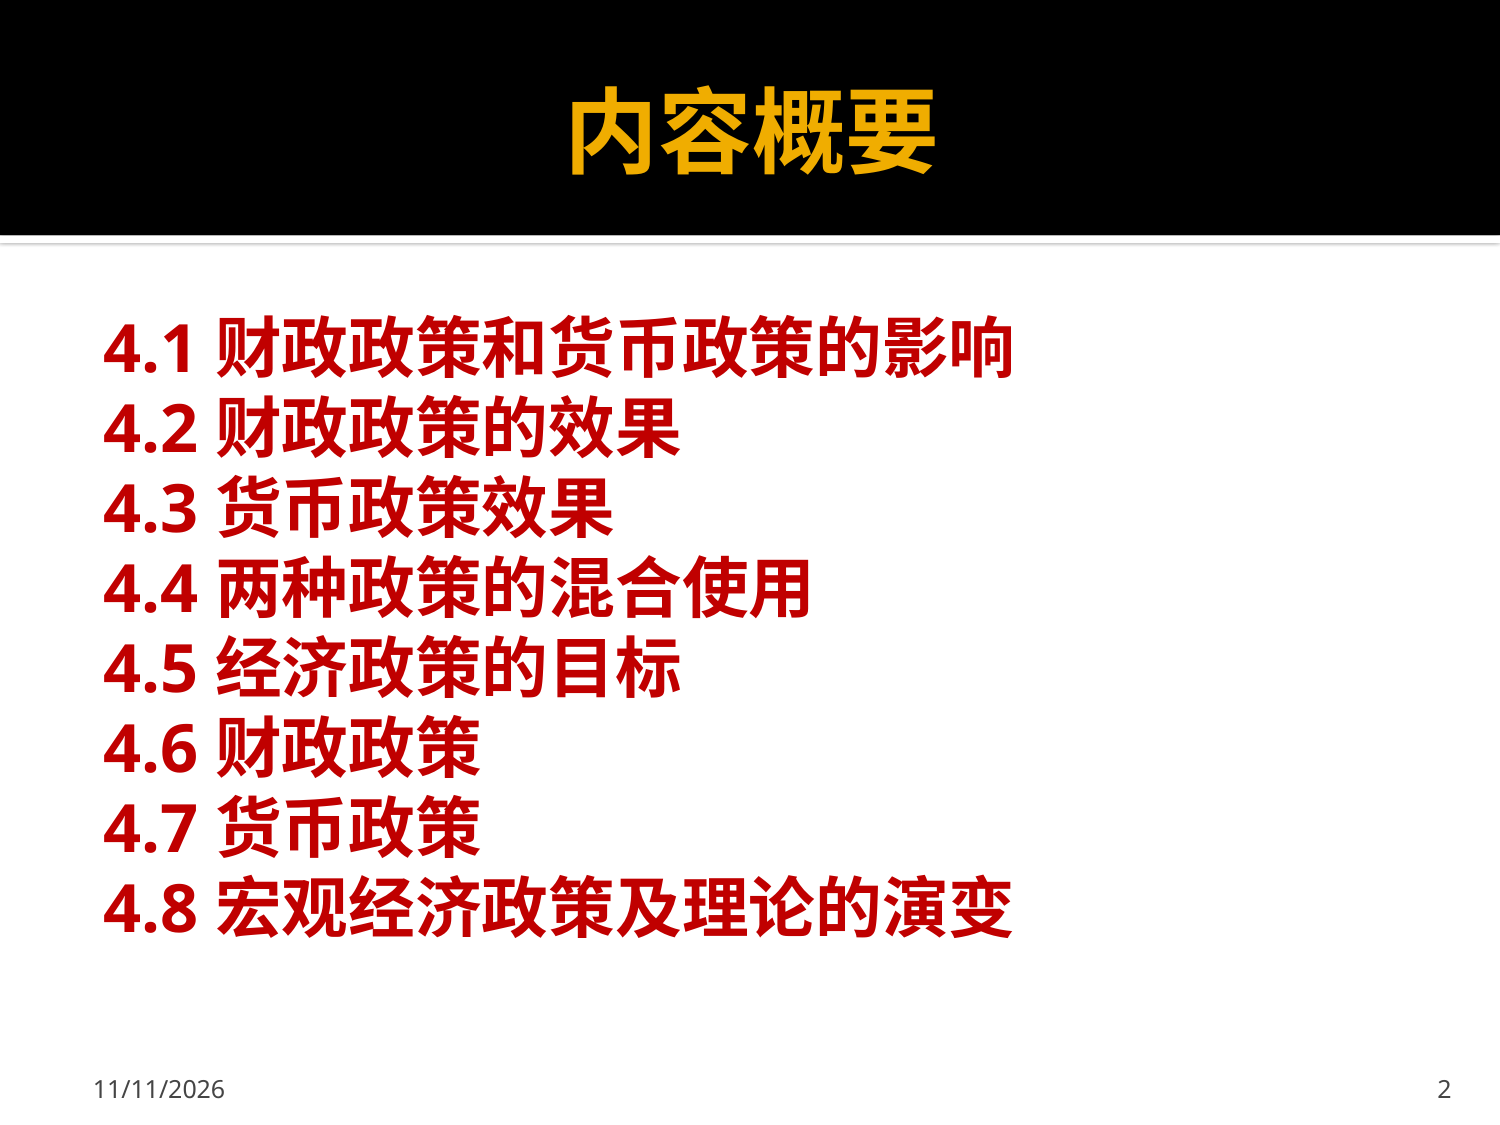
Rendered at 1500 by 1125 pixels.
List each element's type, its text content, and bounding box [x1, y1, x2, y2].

list 4.1财政政策和货币政策的影响 4.2财政政策的效果 4.3货币政策效果 4.4两种政策的混合使用 4.5经济政策的目标 4.6财政政策 4.7货币政策 4.8宏观经济政策及理论的演变 [75, 291, 1425, 1050]
slide_number 2 [1345, 1062, 1467, 1108]
title 内容概要 [73, 26, 1424, 232]
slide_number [75, 1062, 425, 1108]
